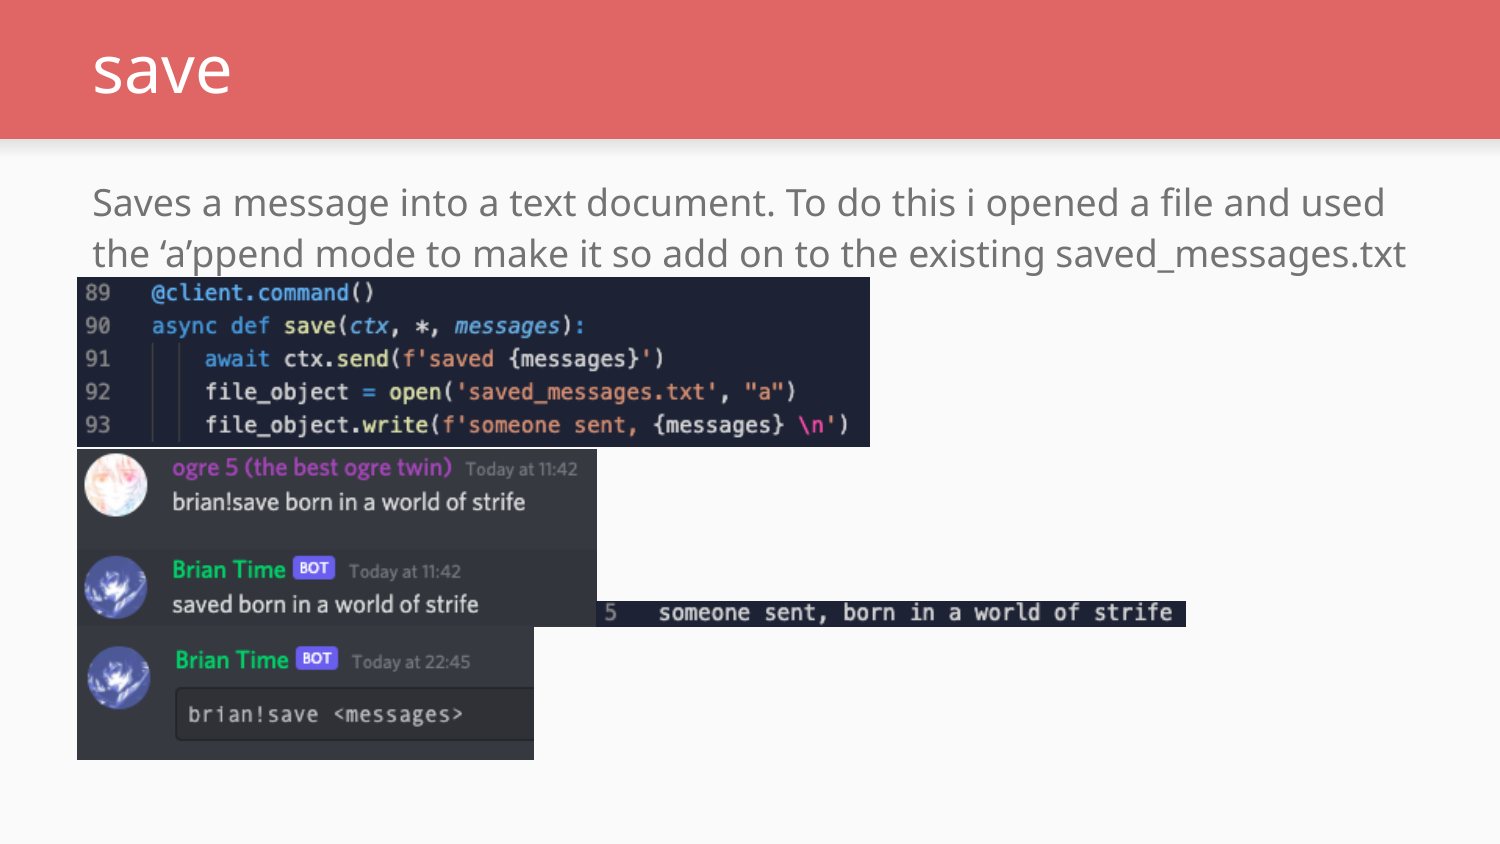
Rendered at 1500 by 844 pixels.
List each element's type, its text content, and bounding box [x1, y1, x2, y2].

picture [77, 277, 870, 447]
list Saves a message into a text document. To do this i opened a file and used the ‘a’ppend mode to make it so add on to the existing saved_messages.txt file [77, 156, 1427, 760]
picture [77, 449, 1186, 760]
title save [77, 0, 1427, 123]
